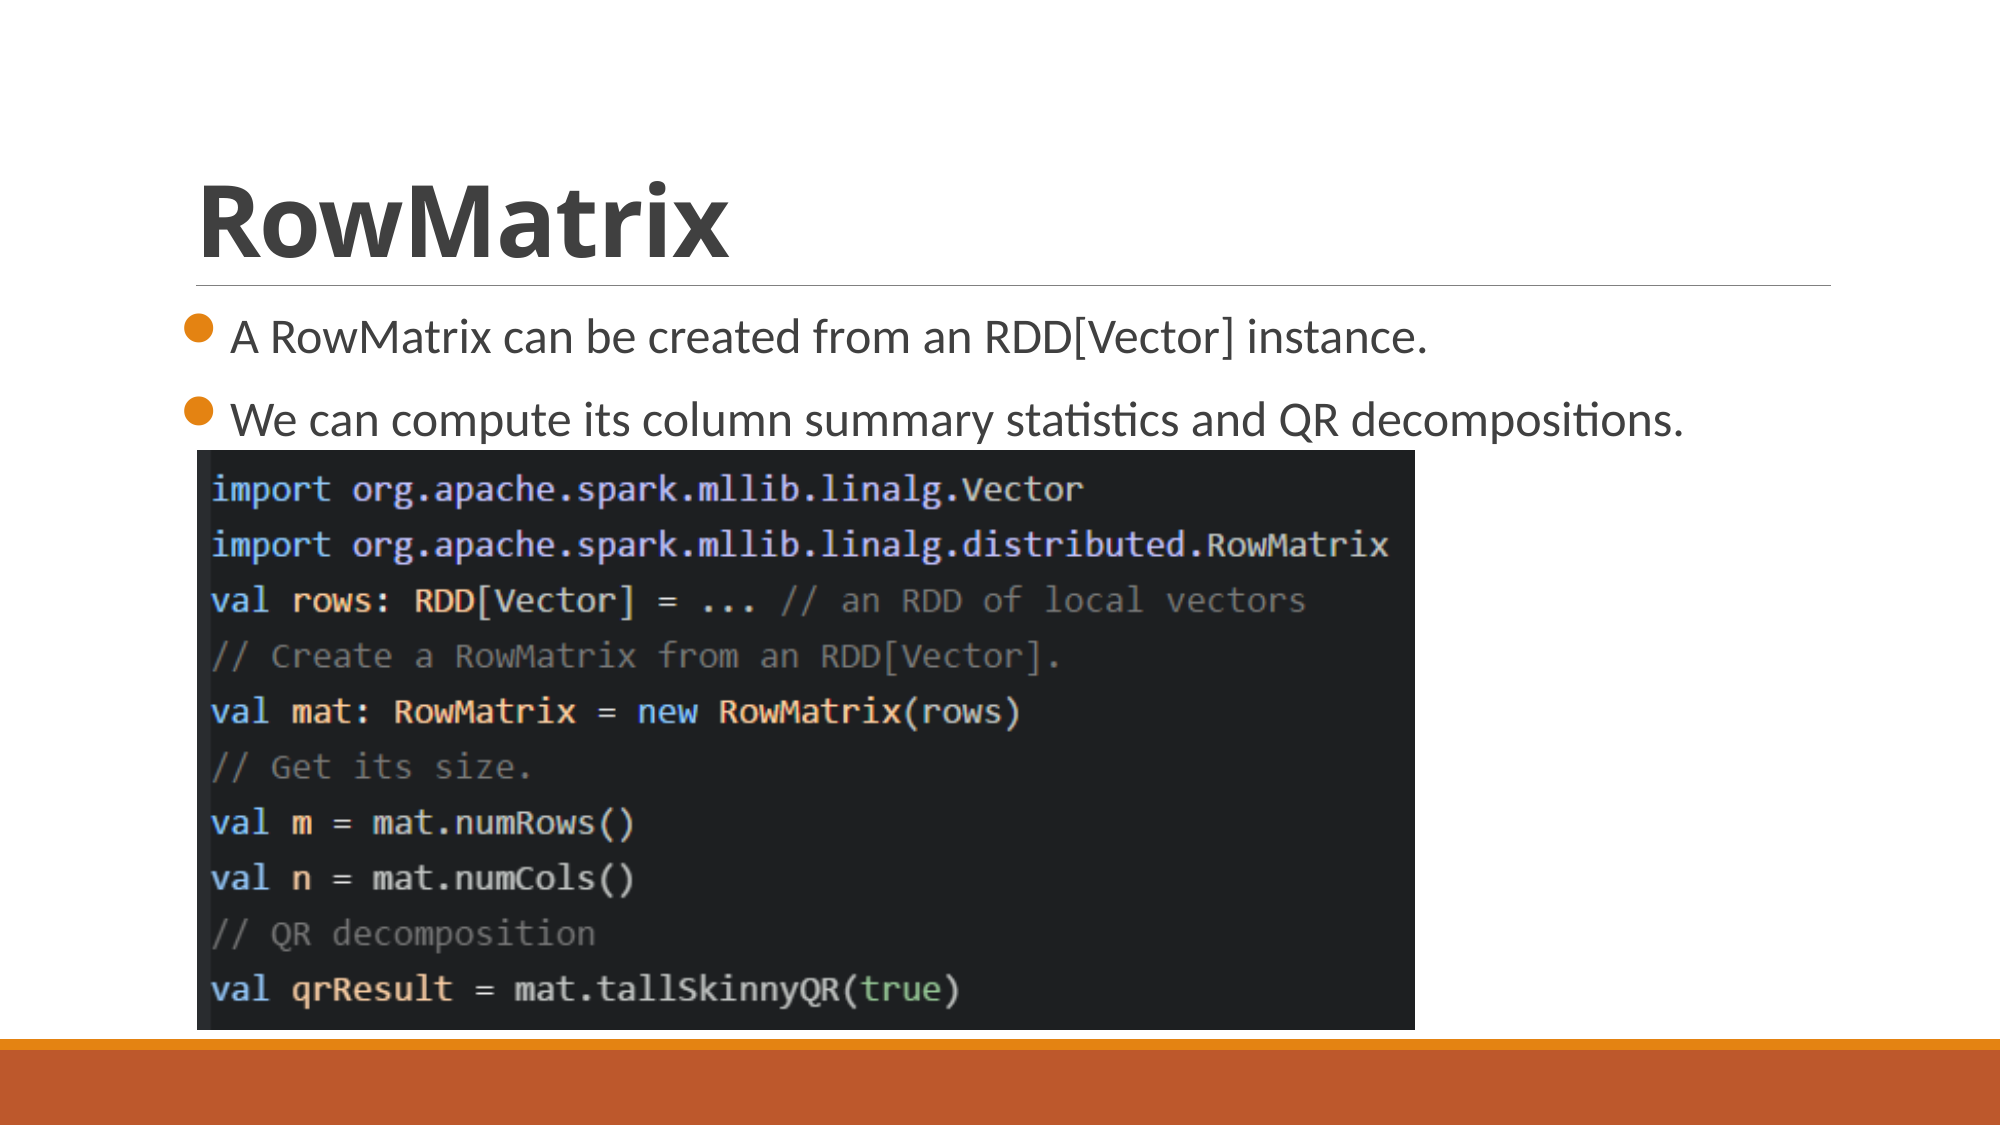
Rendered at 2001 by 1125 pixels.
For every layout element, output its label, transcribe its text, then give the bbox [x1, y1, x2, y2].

list A RowMatrix can be created from an RDD[Vector] instance. We can compute its column summary statistics and QR decompositions. [180, 302, 1830, 963]
picture [196, 450, 1416, 1030]
title RowMatrix [180, 47, 1830, 285]
